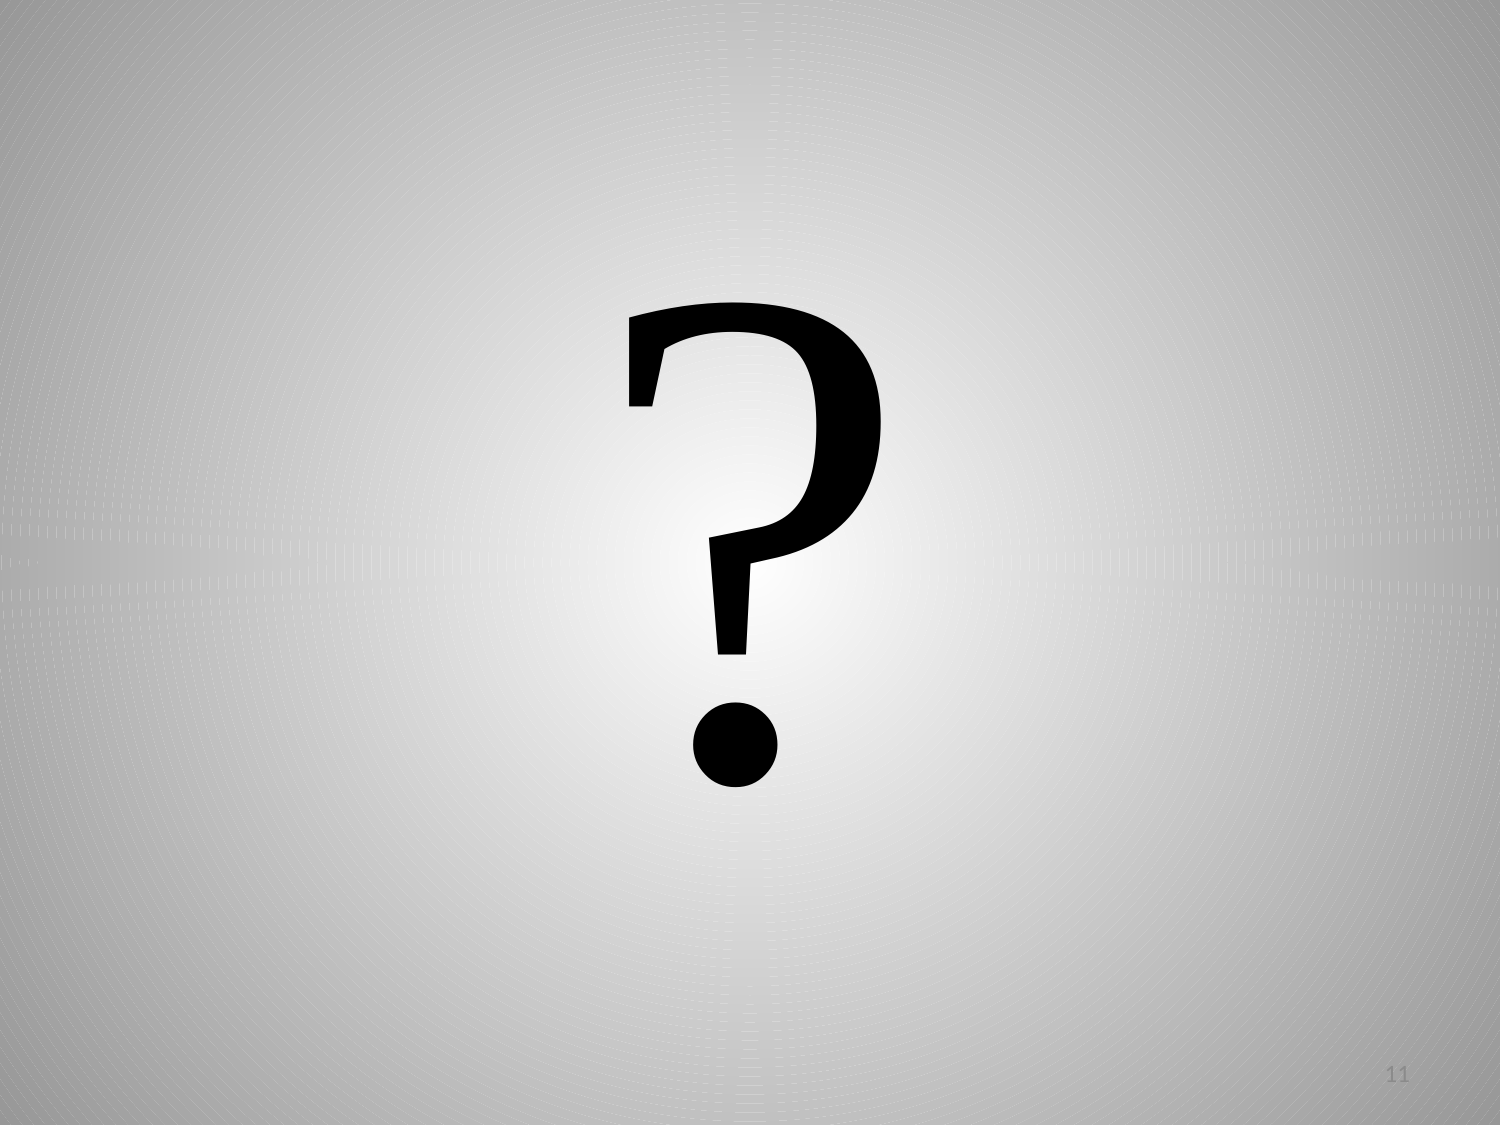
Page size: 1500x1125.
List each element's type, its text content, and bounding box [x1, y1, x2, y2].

slide_number 11 [1074, 1042, 1425, 1103]
title ? [76, 66, 1427, 915]
